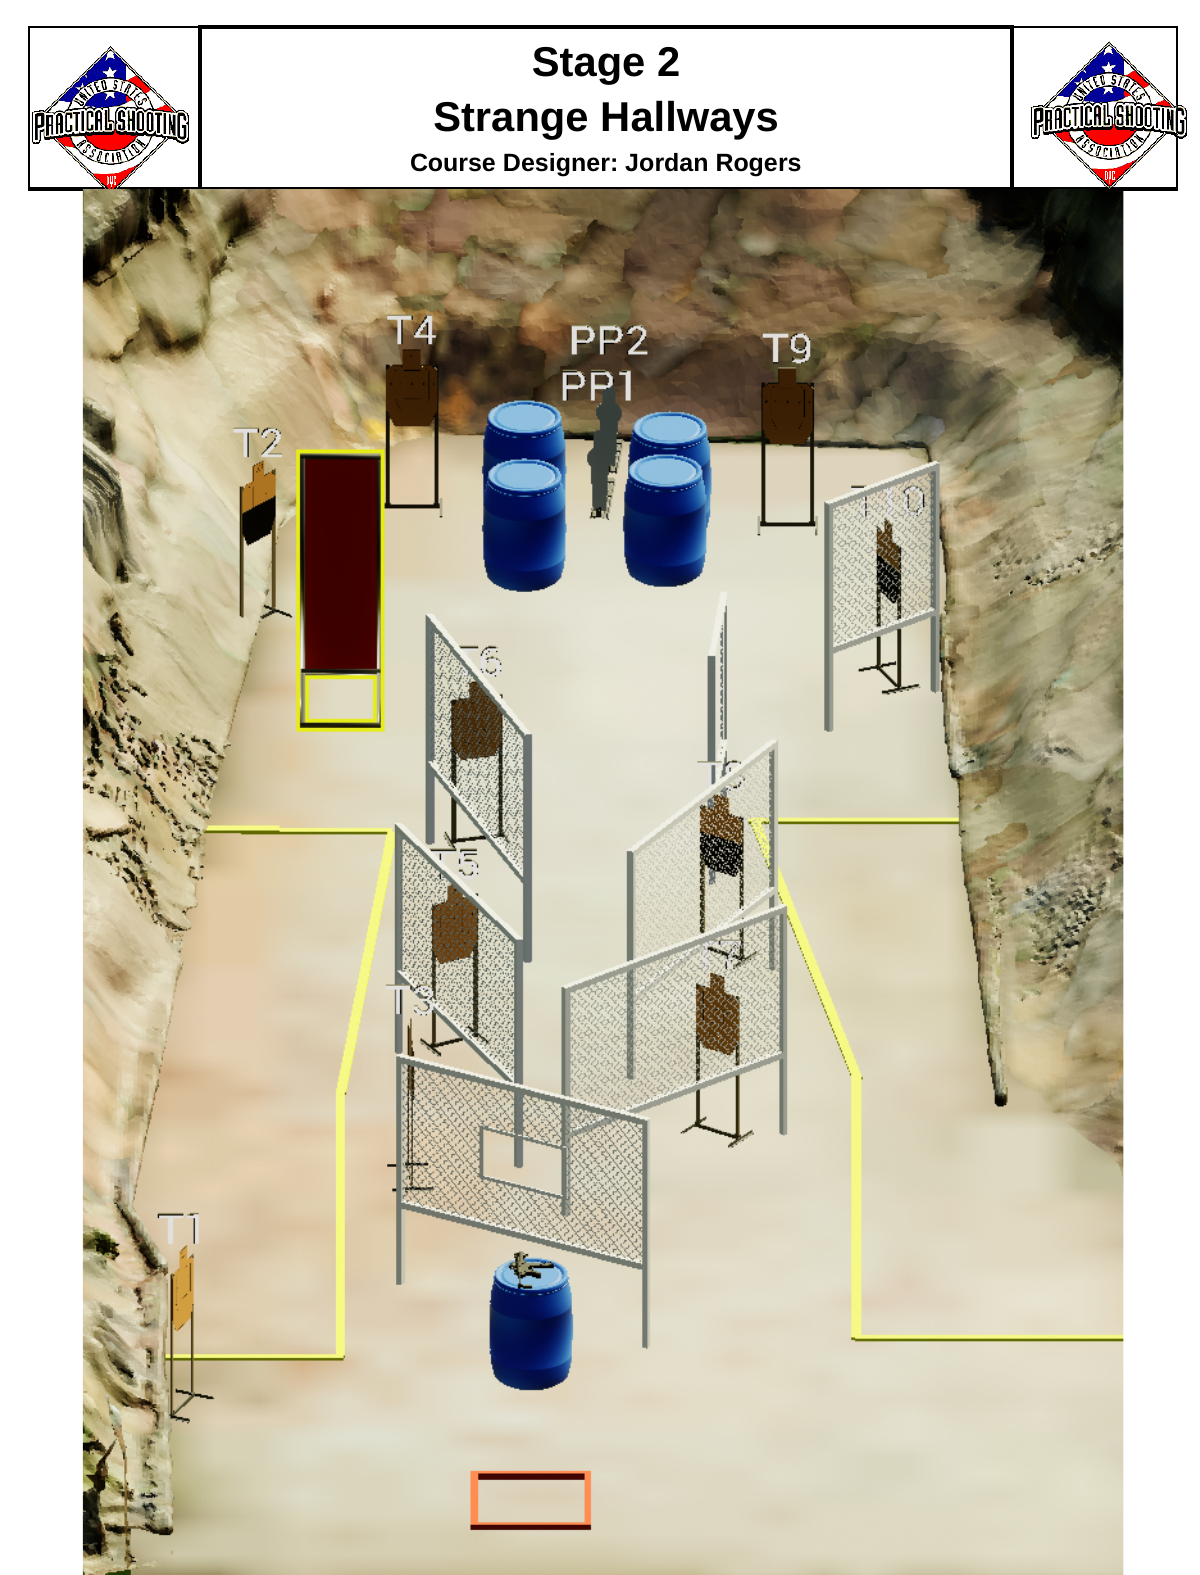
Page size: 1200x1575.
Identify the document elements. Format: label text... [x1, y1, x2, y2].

picture [24, 40, 1197, 1575]
table_header Stage 2 Strange Hallways Course Designer: Jordan Rogers [202, 29, 1010, 187]
table_header [30, 28, 198, 45]
table_header [1014, 28, 1176, 187]
